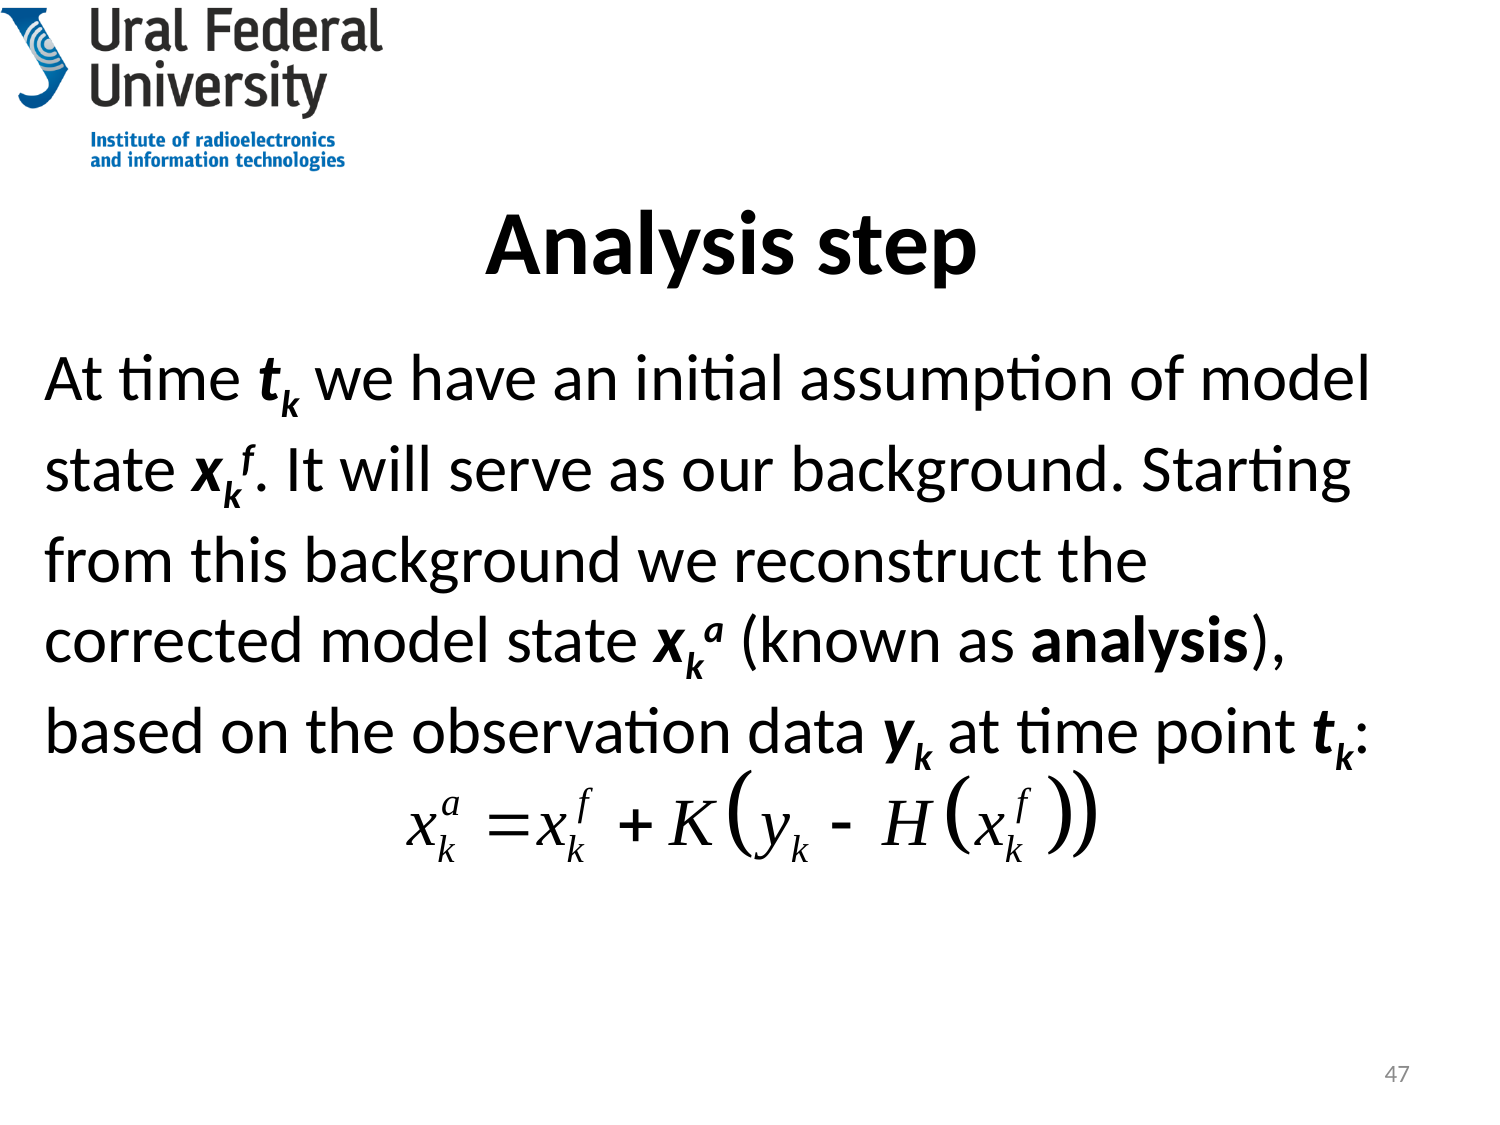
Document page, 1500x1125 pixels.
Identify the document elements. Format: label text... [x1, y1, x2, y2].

slide_number 47 [1074, 1042, 1425, 1103]
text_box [395, 762, 1104, 894]
picture [0, 0, 384, 174]
list At time tk we have an initial assumption of model state xkf. It will serve as our background. Starting from this background we reconstruct the corrected model state xka (known as analysis), based on the observation data yk at time point tk: [29, 326, 1412, 1071]
title Analysis step [29, 172, 1436, 303]
